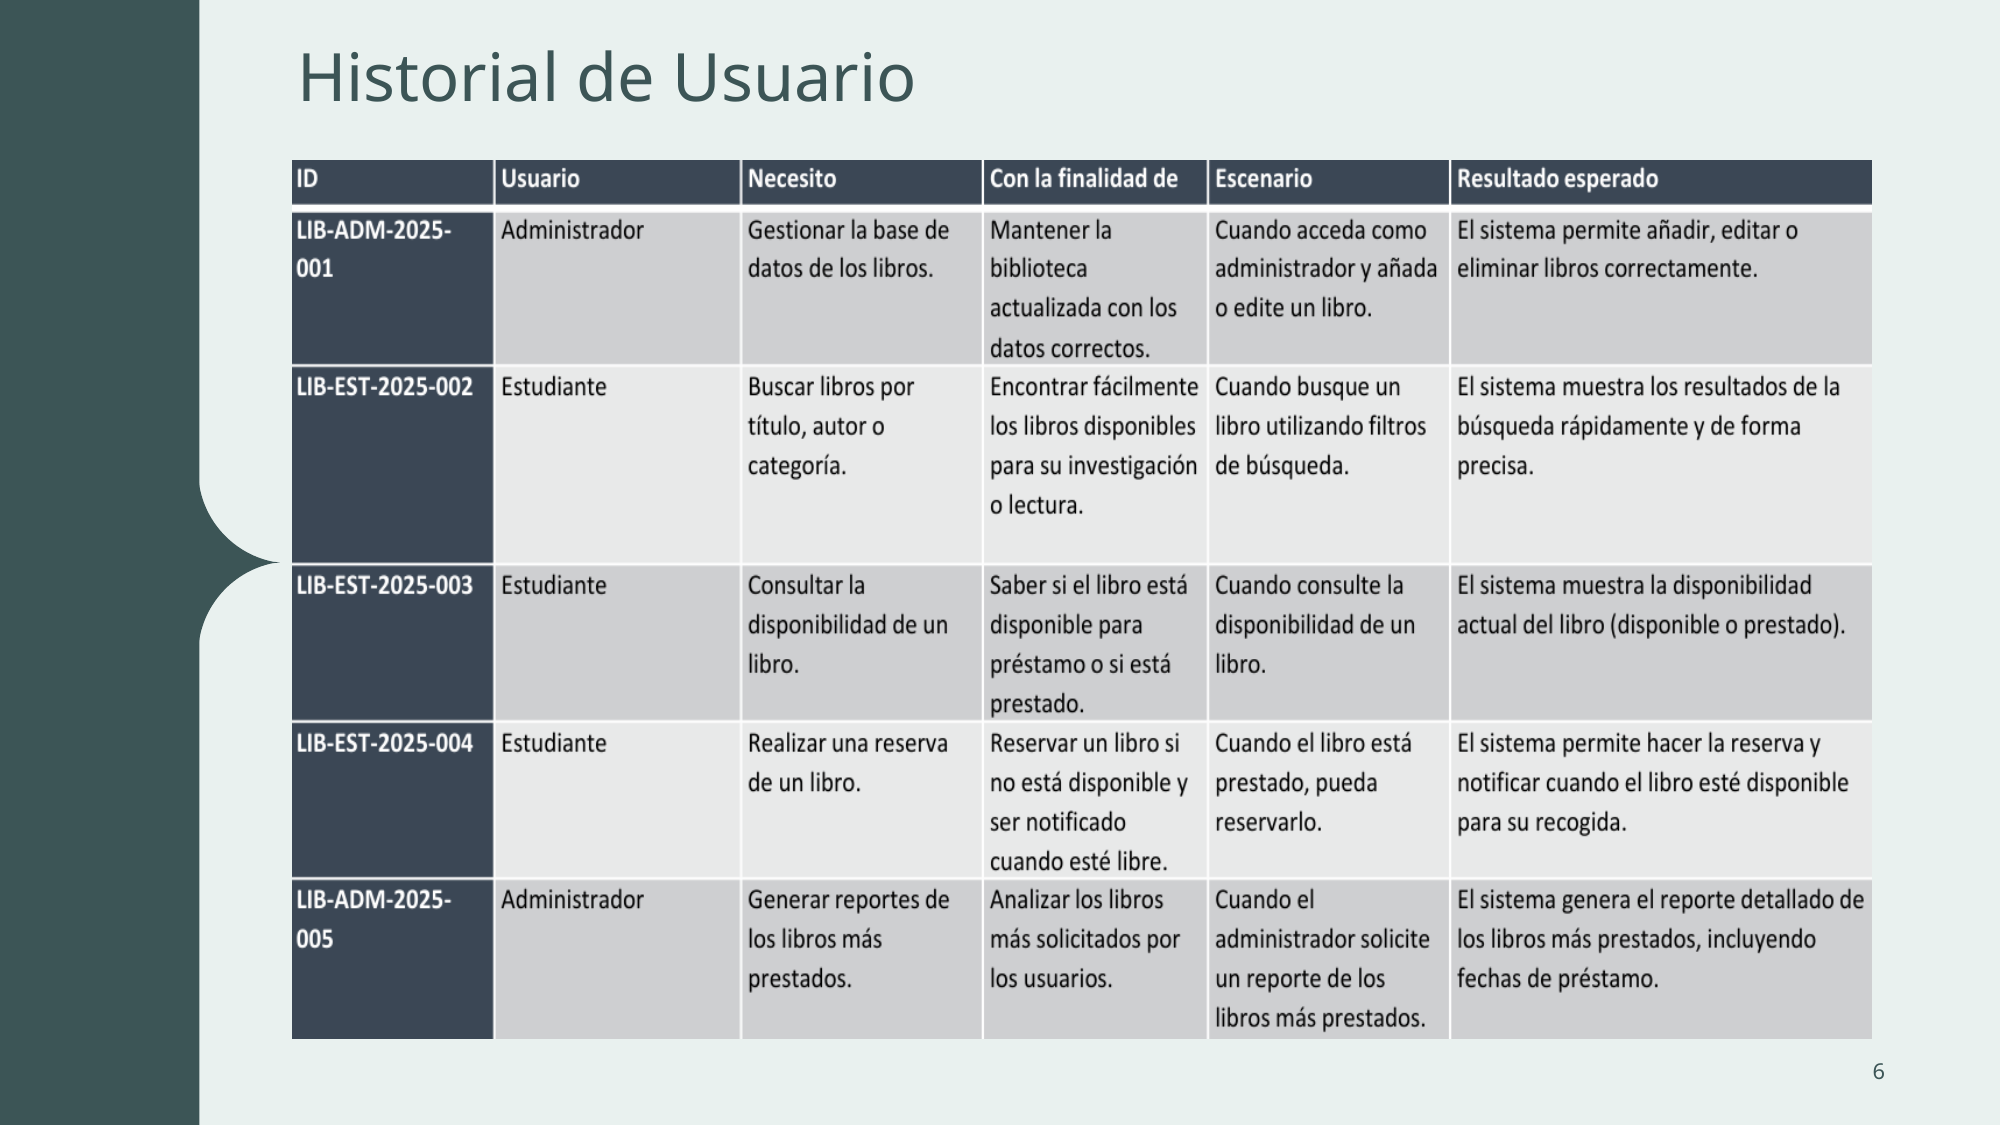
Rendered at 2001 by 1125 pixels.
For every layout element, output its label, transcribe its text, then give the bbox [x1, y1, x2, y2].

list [292, 160, 1872, 1039]
slide_number 6 [1449, 1042, 1900, 1103]
title Historial de Usuario [281, 0, 1900, 161]
